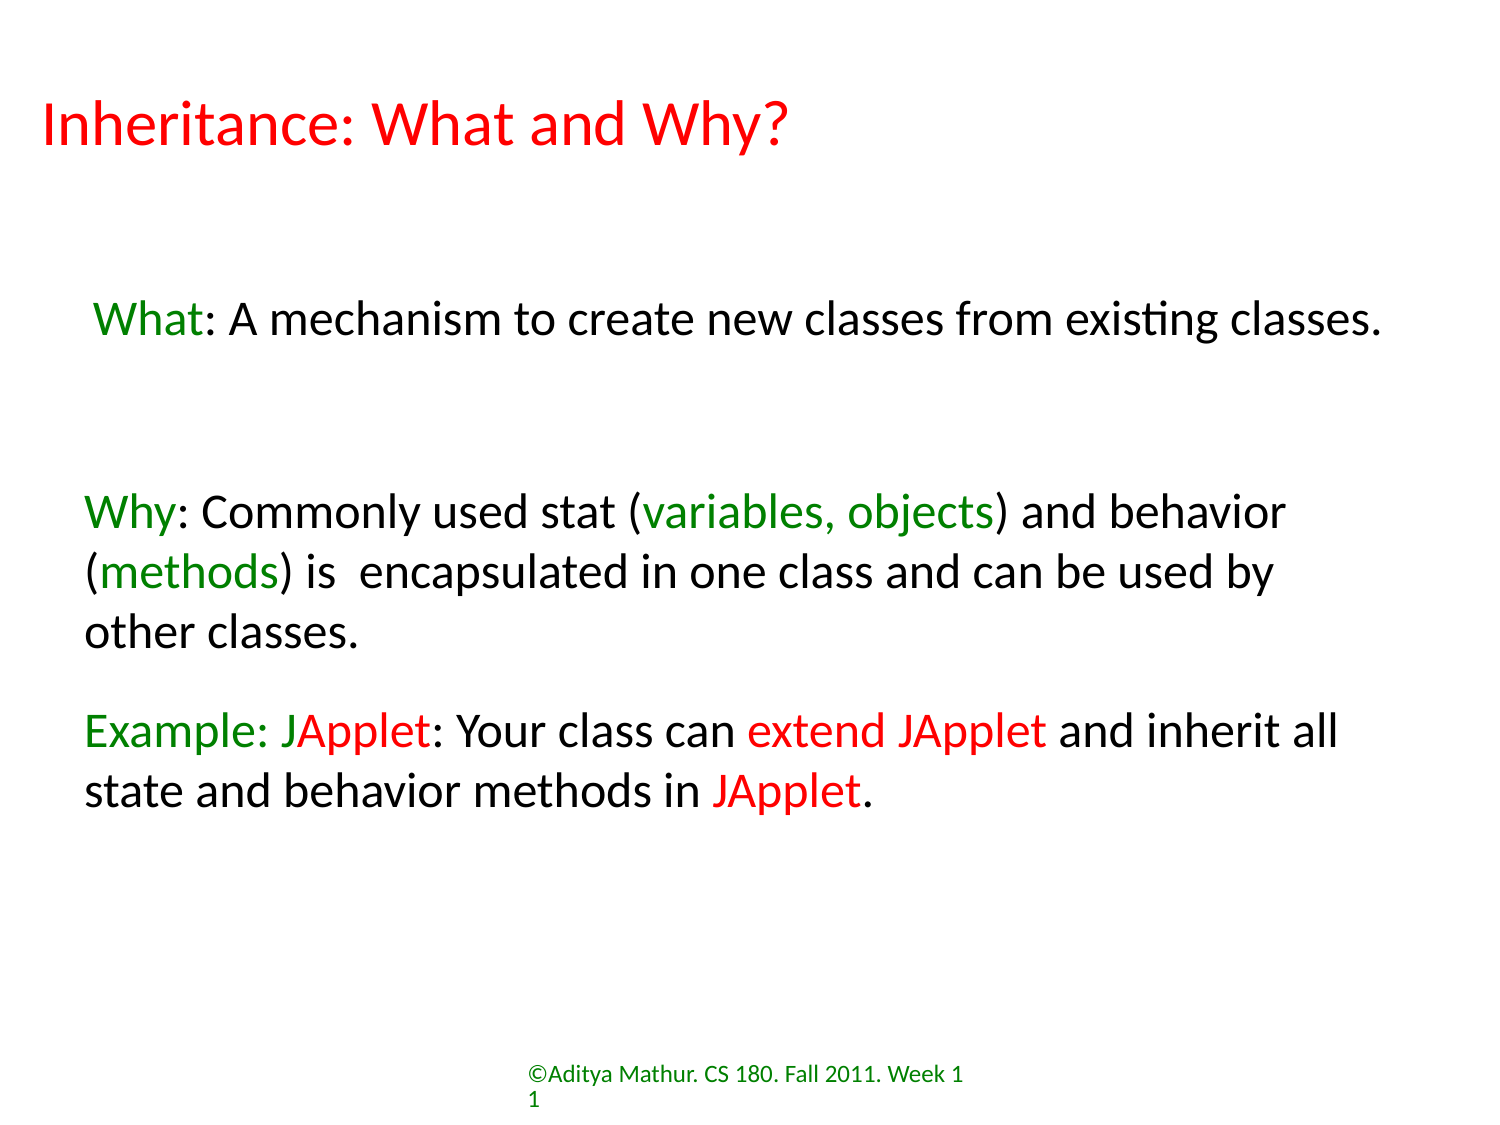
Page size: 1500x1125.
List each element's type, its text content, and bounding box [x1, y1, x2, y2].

text_box Inheritance: What and Why? [26, 73, 1250, 166]
text_box Why: Commonly used stat (variables, objects) and behavior (methods) is encapsulated in one class and can be used by other classes. [69, 471, 1408, 667]
text_box Example: JApplet: Your class can extend JApplet and inherit all state and behavior methods in JApplet. [69, 690, 1408, 826]
footer ©Aditya Mathur. CS 180. Fall 2011. Week 11 [512, 1042, 988, 1103]
text_box What: A mechanism to create new classes from existing classes. [78, 277, 1399, 353]
